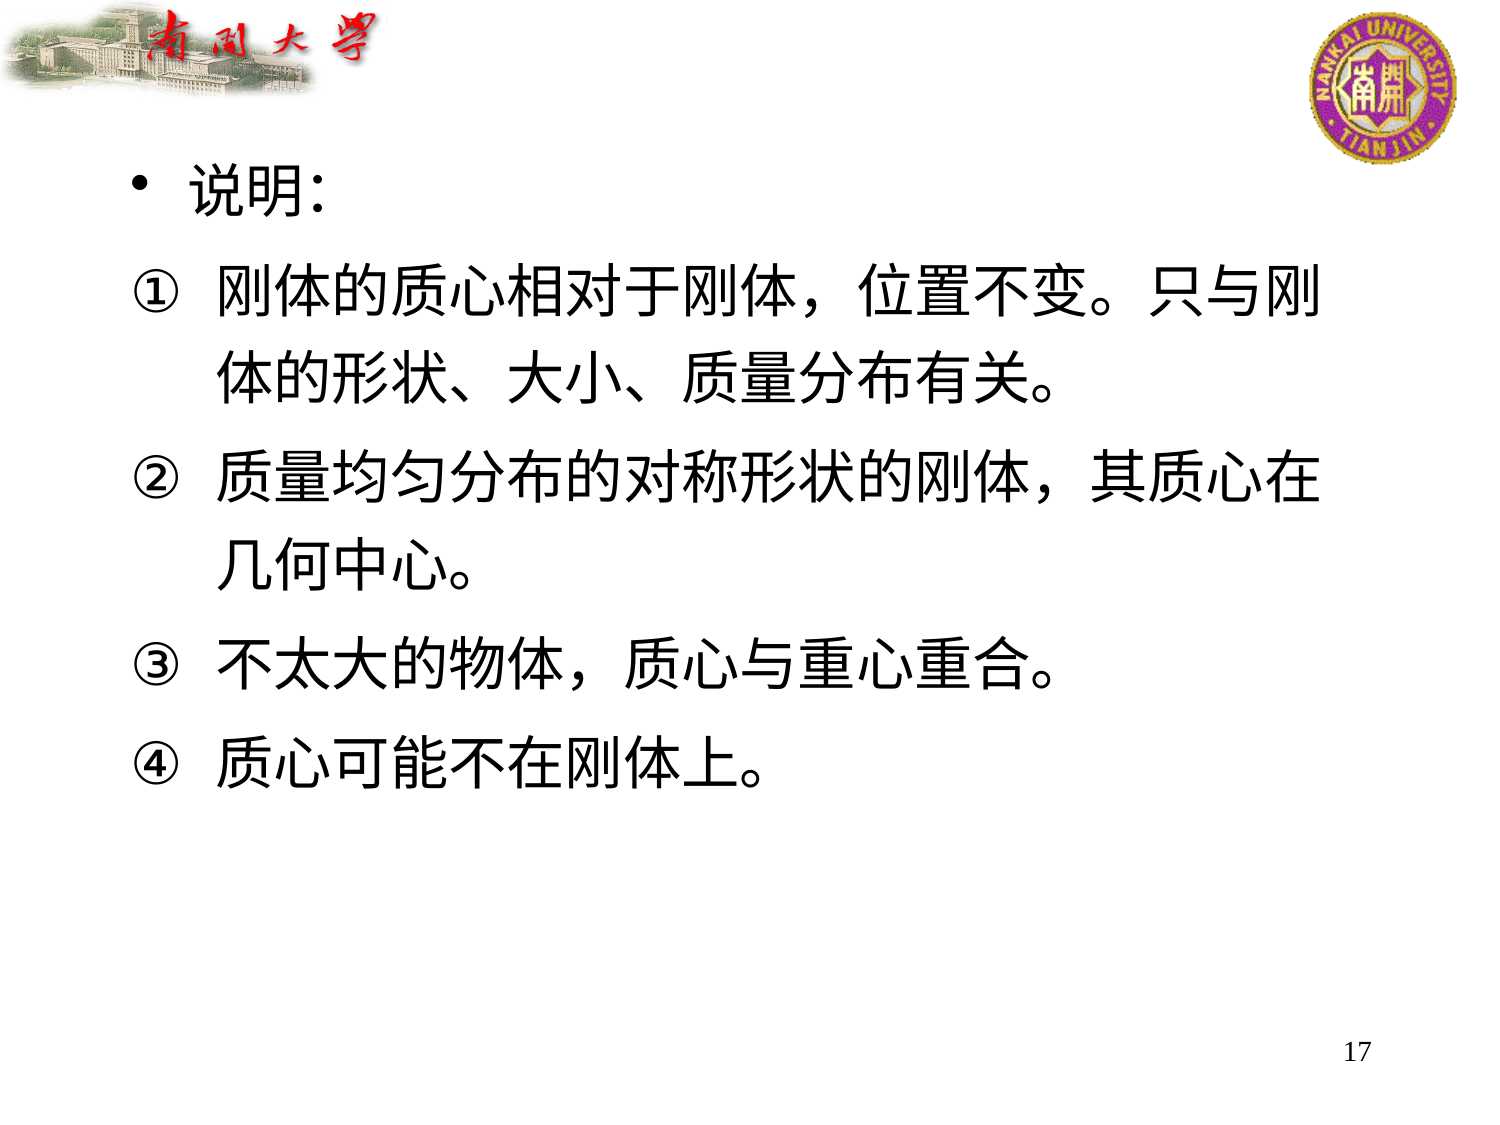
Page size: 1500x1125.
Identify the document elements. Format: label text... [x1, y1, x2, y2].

picture [0, 0, 388, 100]
list 说明： 刚体的质心相对于刚体，位置不变。只与刚体的形状、大小、质量分布有关。 质量均匀分布的对称形状的刚体，其质心在几何中心。 不太大的物体，质心与重心重合。 质心可能不在刚体上。 [115, 129, 1392, 1060]
picture [1262, 0, 1500, 178]
slide_number 17 [1074, 1024, 1388, 1101]
